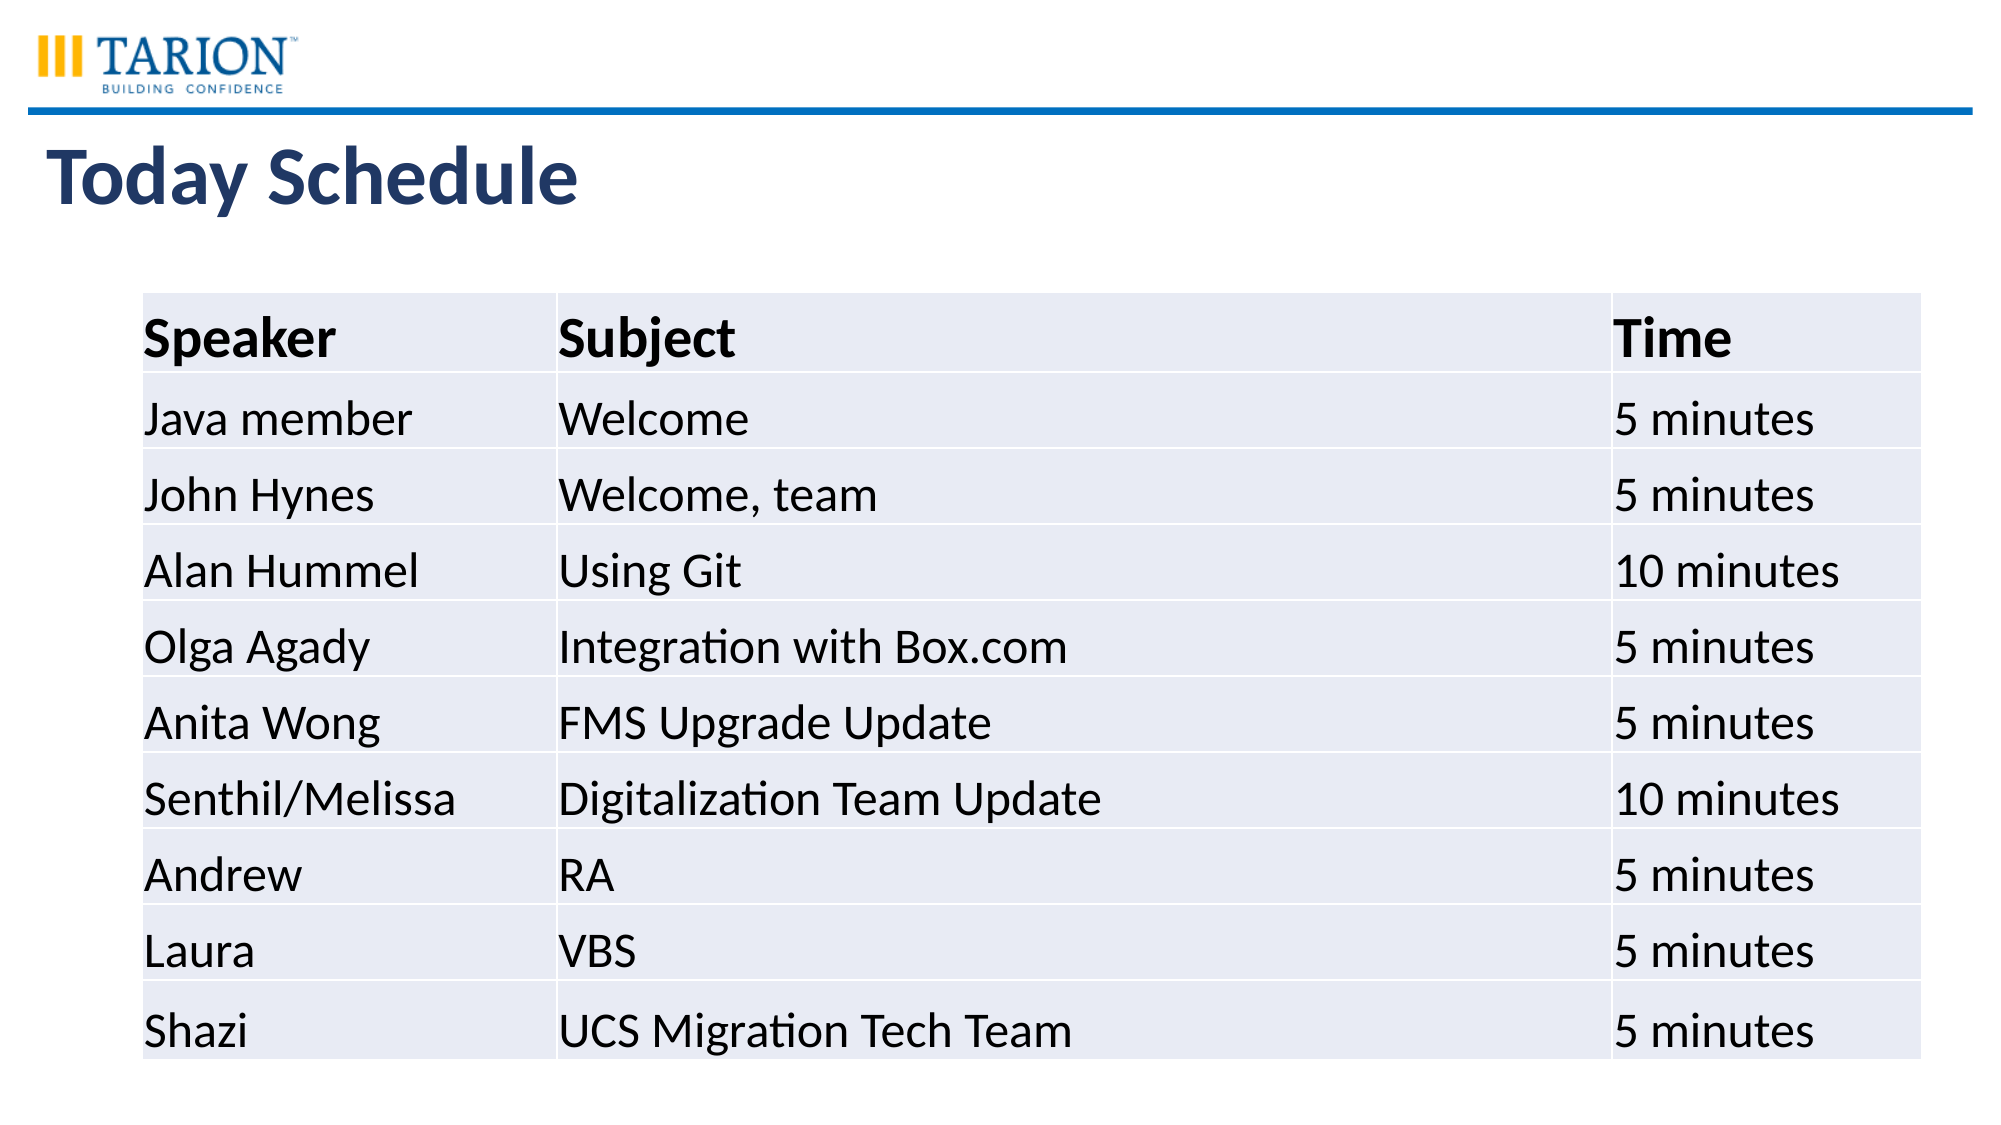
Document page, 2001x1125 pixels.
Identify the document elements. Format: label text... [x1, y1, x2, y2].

table_cell 10 minutes [1613, 753, 1921, 827]
table_cell 5 minutes [1613, 981, 1921, 1059]
table_cell 10 minutes [1613, 525, 1921, 599]
table_cell VBS [558, 905, 1611, 979]
table_cell Andrew [143, 829, 556, 903]
table_cell Using Git [558, 525, 1611, 599]
table_cell Senthil/Melissa [143, 753, 556, 827]
table_cell Java member [143, 373, 556, 447]
table_cell John Hynes [143, 449, 556, 523]
table_cell 5 minutes [1613, 677, 1921, 751]
table_cell 5 minutes [1613, 601, 1921, 675]
table_cell Welcome [558, 373, 1611, 447]
text_box [27, 106, 1974, 116]
table_header Time [1613, 293, 1921, 371]
table_cell UCS Migration Tech Team [558, 981, 1611, 1059]
table_cell Digitalization Team Update [558, 753, 1611, 827]
table_cell Olga Agady [143, 601, 556, 675]
table_cell Welcome, team [558, 449, 1611, 523]
table_header Subject [558, 293, 1611, 371]
text_box Today Schedule [31, 114, 596, 229]
table_cell Anita Wong [143, 677, 556, 751]
picture [28, 28, 379, 106]
table_cell Integration with Box.com [558, 601, 1611, 675]
table_cell FMS Upgrade Update [558, 677, 1611, 751]
table_cell 5 minutes [1613, 829, 1921, 903]
table_cell 5 minutes [1613, 449, 1921, 523]
table_header Speaker [143, 293, 556, 371]
table_cell Laura [143, 905, 556, 979]
table_cell Alan Hummel [143, 525, 556, 599]
table_cell 5 minutes [1613, 905, 1921, 979]
table_cell 5 minutes [1613, 373, 1921, 447]
table_cell Shazi [143, 981, 556, 1059]
table_cell RA [558, 829, 1611, 903]
